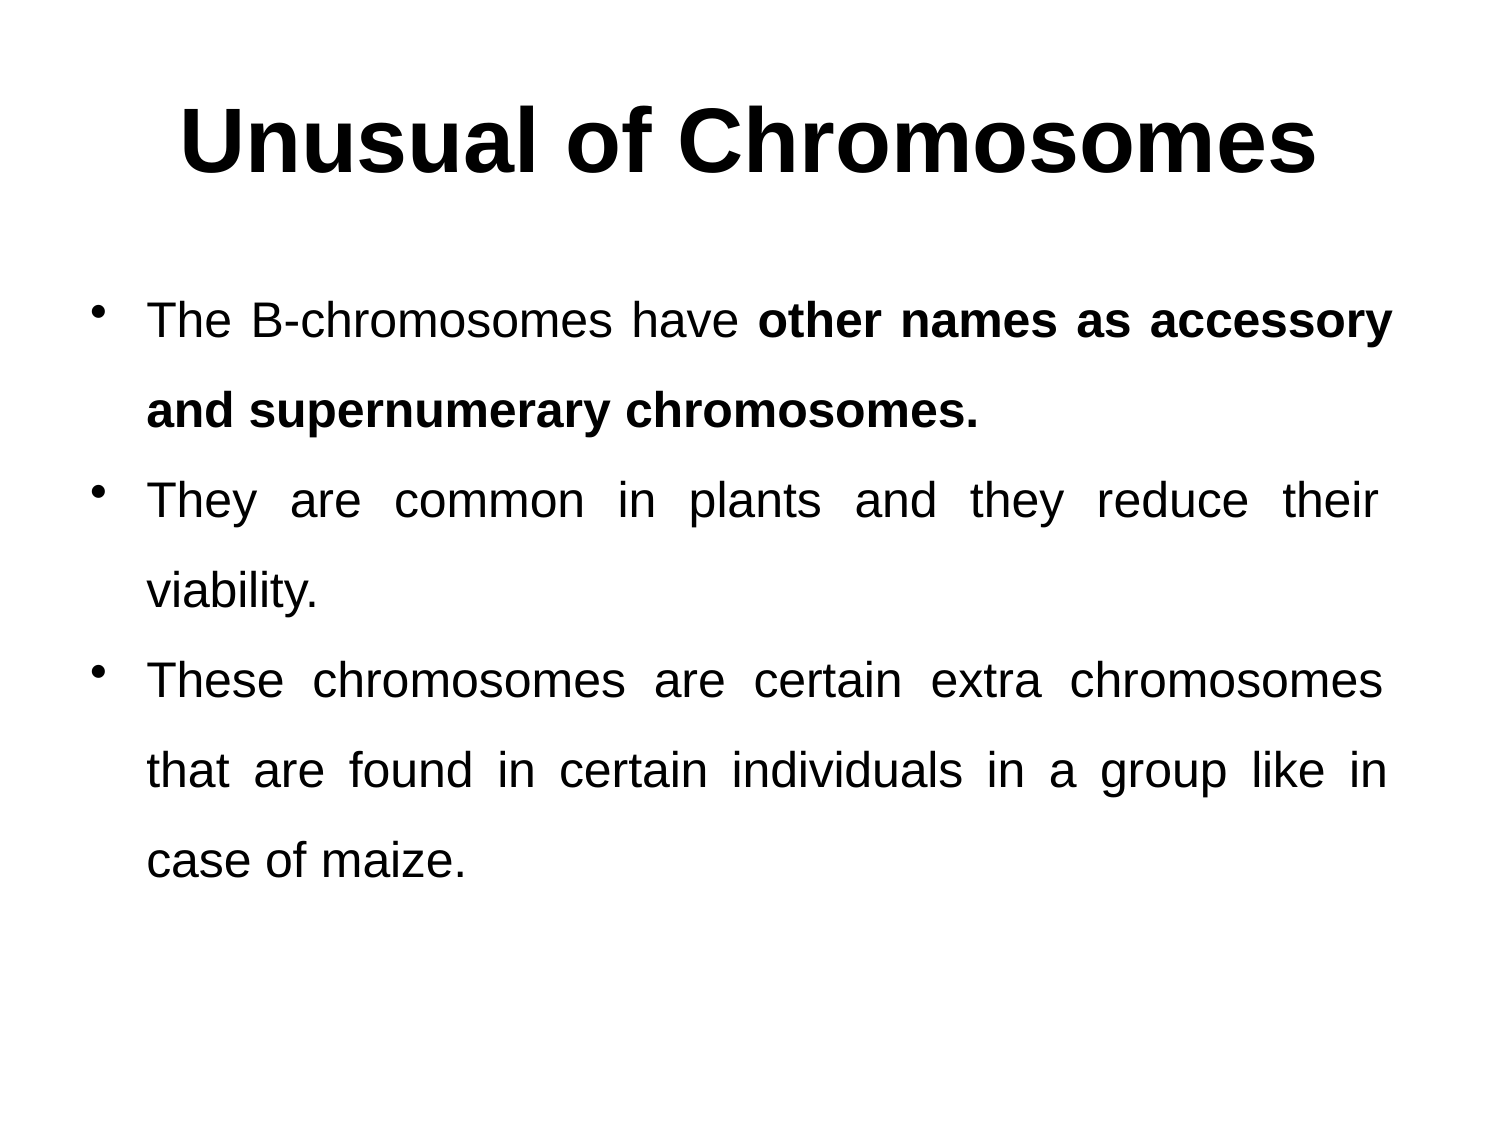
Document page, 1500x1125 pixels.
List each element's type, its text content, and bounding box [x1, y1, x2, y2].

list The B-chromosomes have other names as accessory and supernumerary chromosomes. They are common in plants and they reduce their viability. These chromosomes are certain extra chromosomes that are found in certain individuals in a group like in case of maize. [87, 232, 1413, 896]
title Unusual of Chromosomes [177, 79, 1323, 232]
